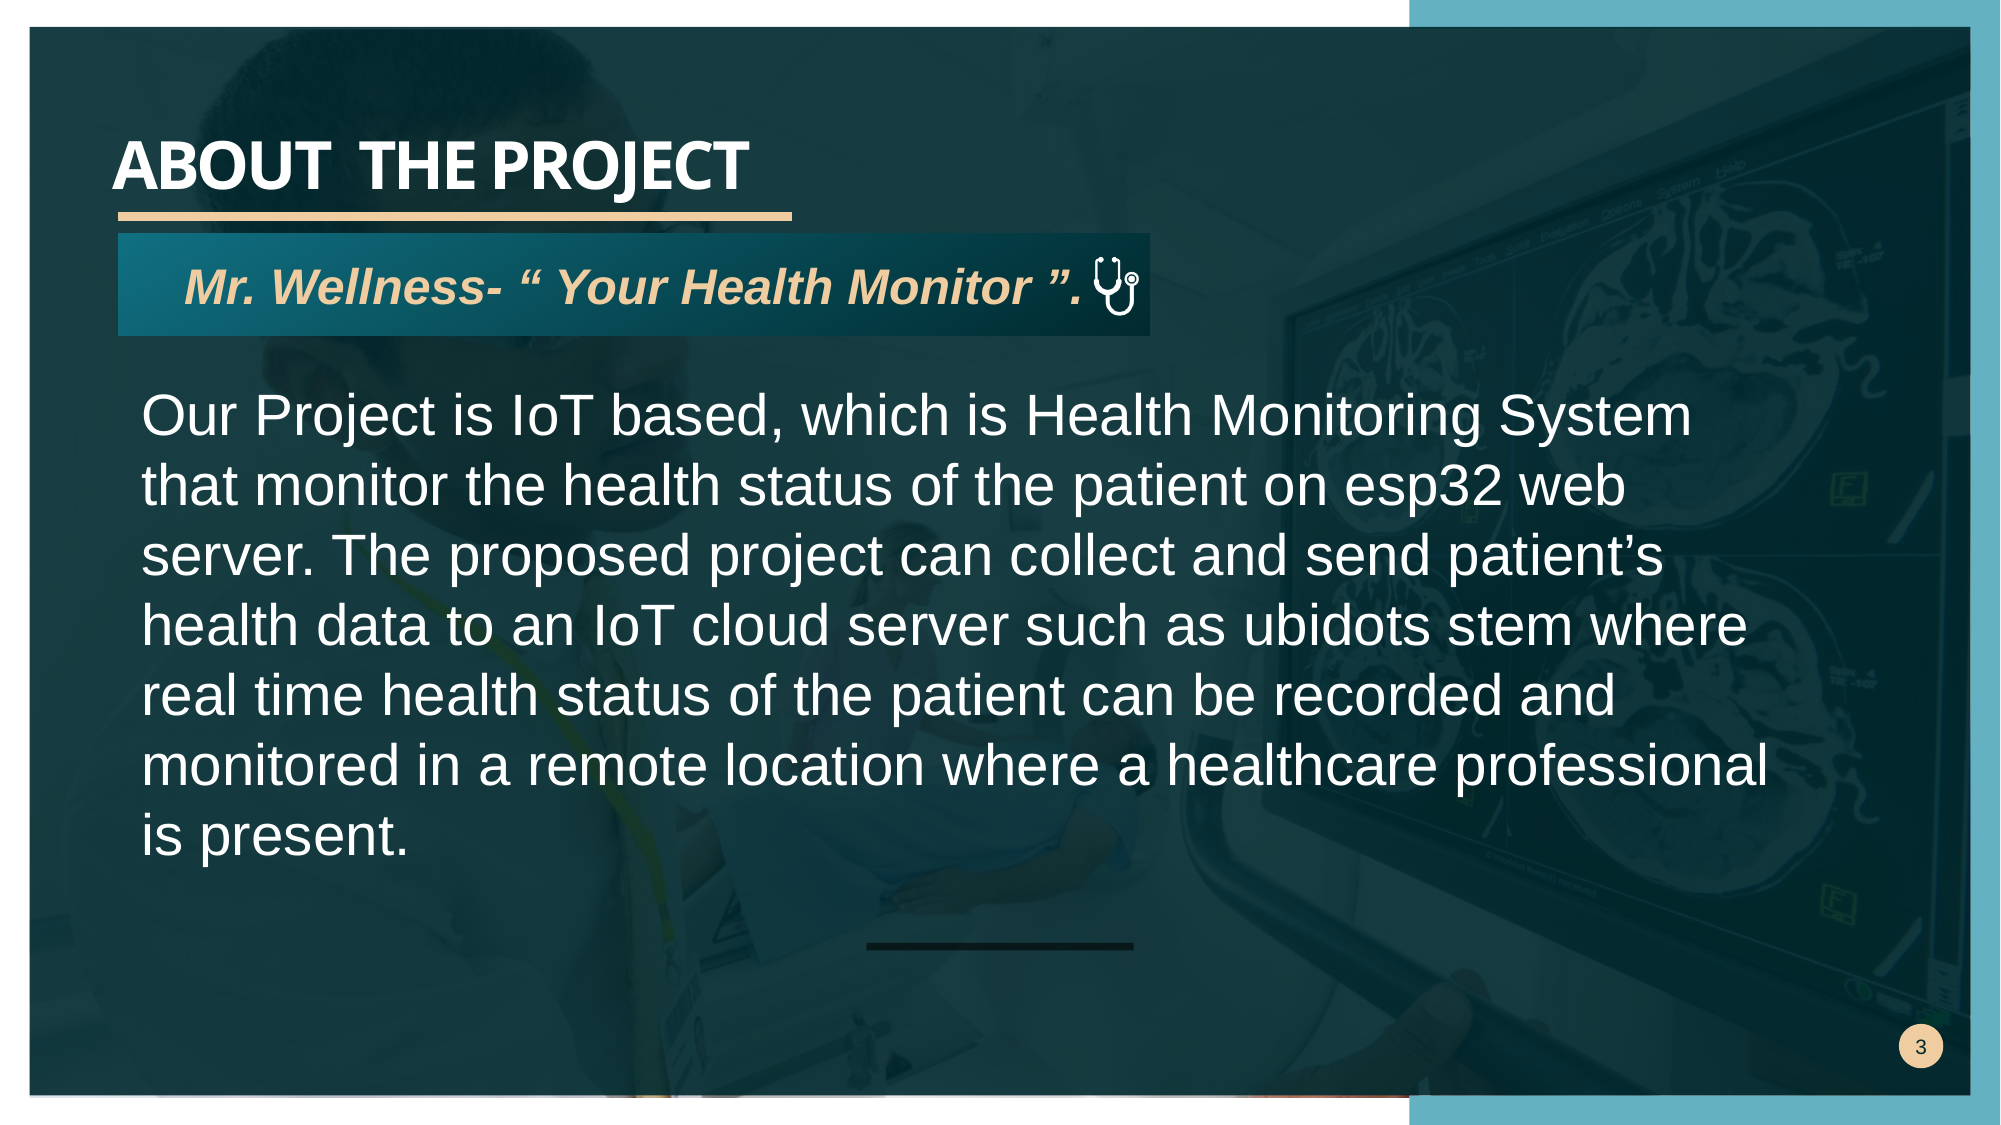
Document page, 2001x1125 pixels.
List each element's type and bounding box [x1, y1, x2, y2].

text_box [28, 26, 1971, 1097]
picture [29, 29, 1971, 1098]
